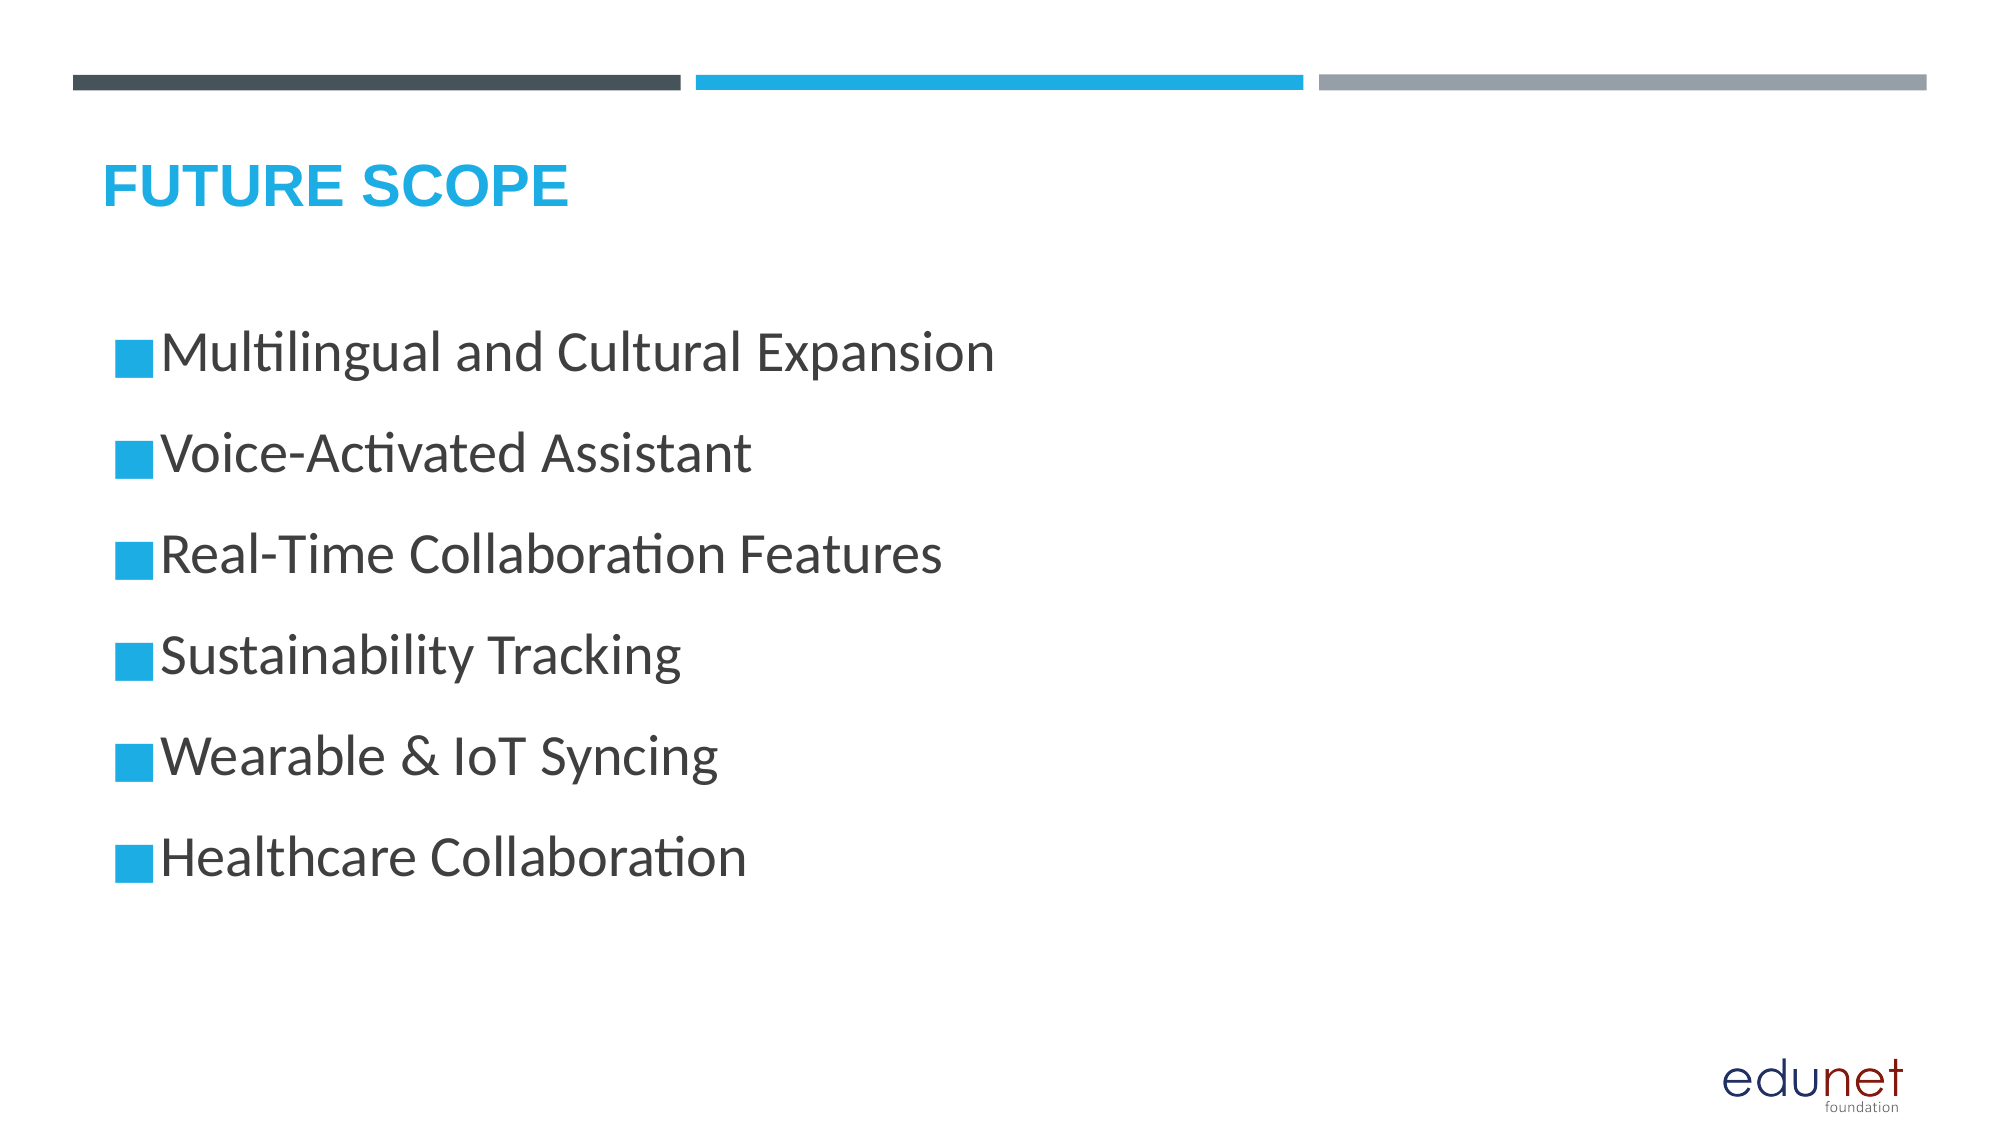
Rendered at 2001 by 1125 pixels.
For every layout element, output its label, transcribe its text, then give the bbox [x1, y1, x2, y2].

text_box FUTURE SCOPE [87, 138, 1898, 226]
list Multilingual and Cultural Expansion Voice-Activated Assistant Real-Time Collaboration Features Sustainability Tracking Wearable & IoT Syncing Healthcare Collaboration [95, 213, 1905, 981]
picture [1719, 1056, 1905, 1116]
